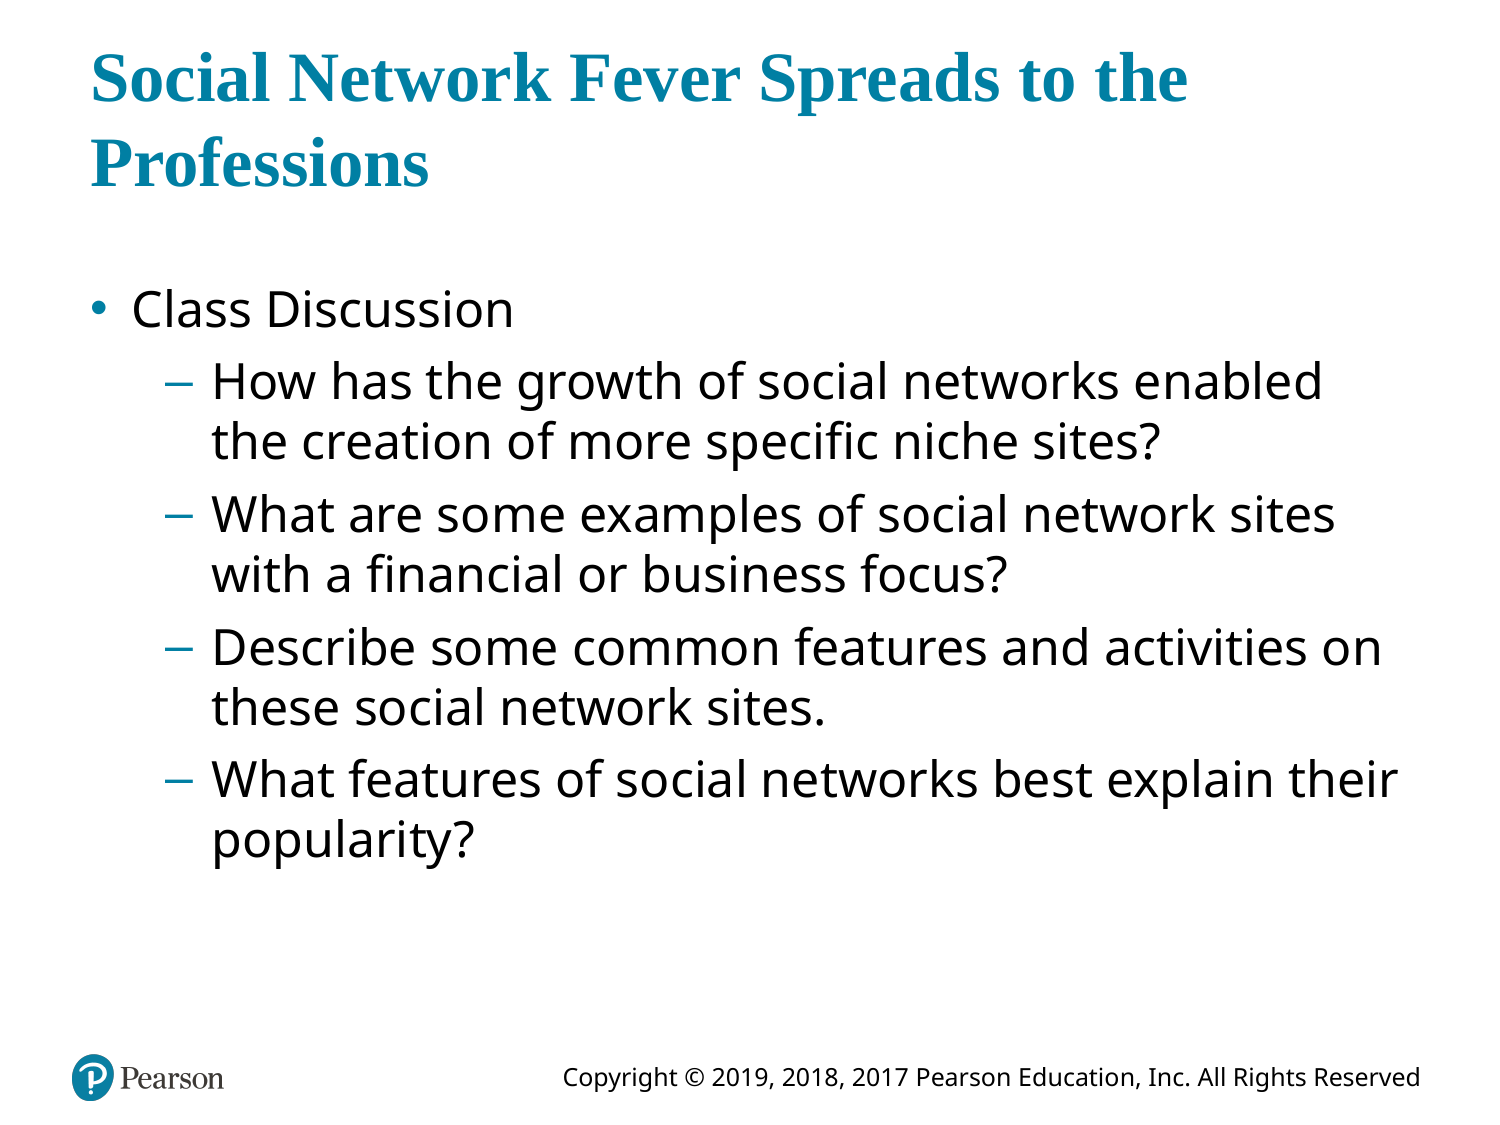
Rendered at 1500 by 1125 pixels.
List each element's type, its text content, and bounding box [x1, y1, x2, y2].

title Social Network Fever Spreads to the Professions [75, 35, 1425, 216]
picture [98, 1054, 224, 1101]
picture [72, 1054, 88, 1070]
picture [80, 1063, 106, 1088]
list Class Discussion How has the growth of social networks enabled the creation of more specific niche sites? What are some examples of social network sites with a financial or business focus? Describe some common features and activities on these social network sites. What features of social networks best explain their popularity? [75, 262, 1425, 889]
picture [72, 1087, 83, 1101]
